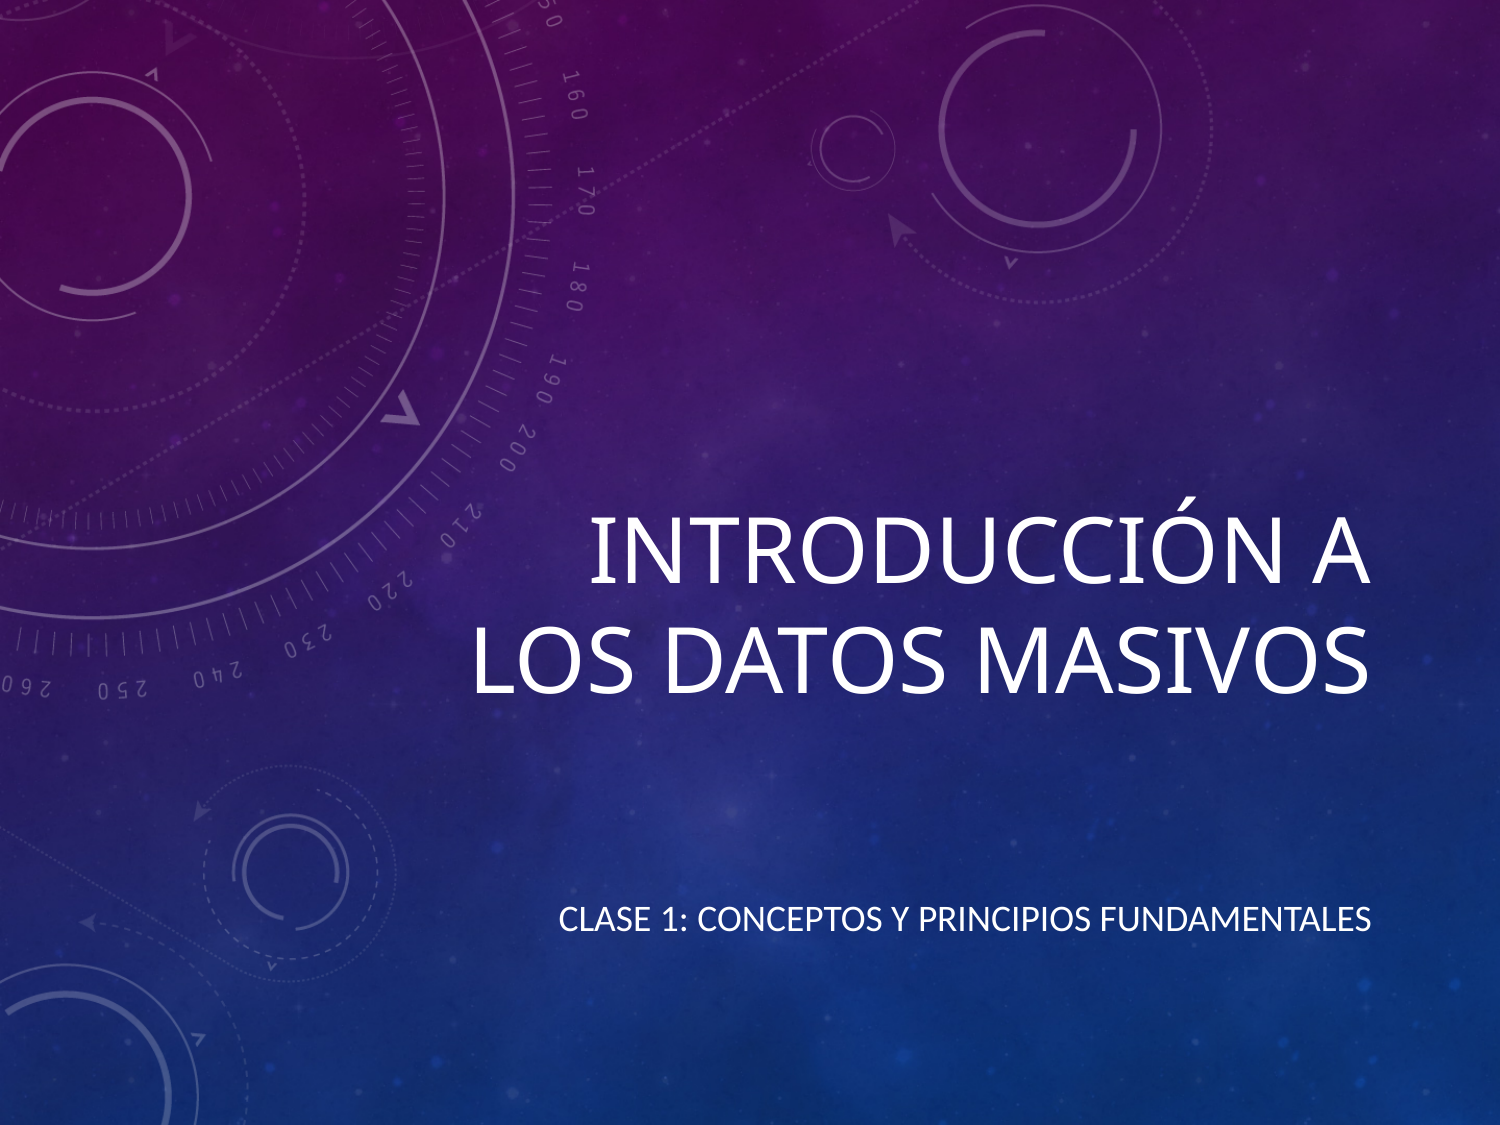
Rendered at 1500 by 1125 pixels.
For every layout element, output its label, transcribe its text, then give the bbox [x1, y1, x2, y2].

subtitle Clase 1: Conceptos y Principios Fundamentales [450, 886, 1388, 1117]
picture [0, 0, 1500, 1125]
title Introducción a los Datos Masivos [450, 322, 1388, 720]
